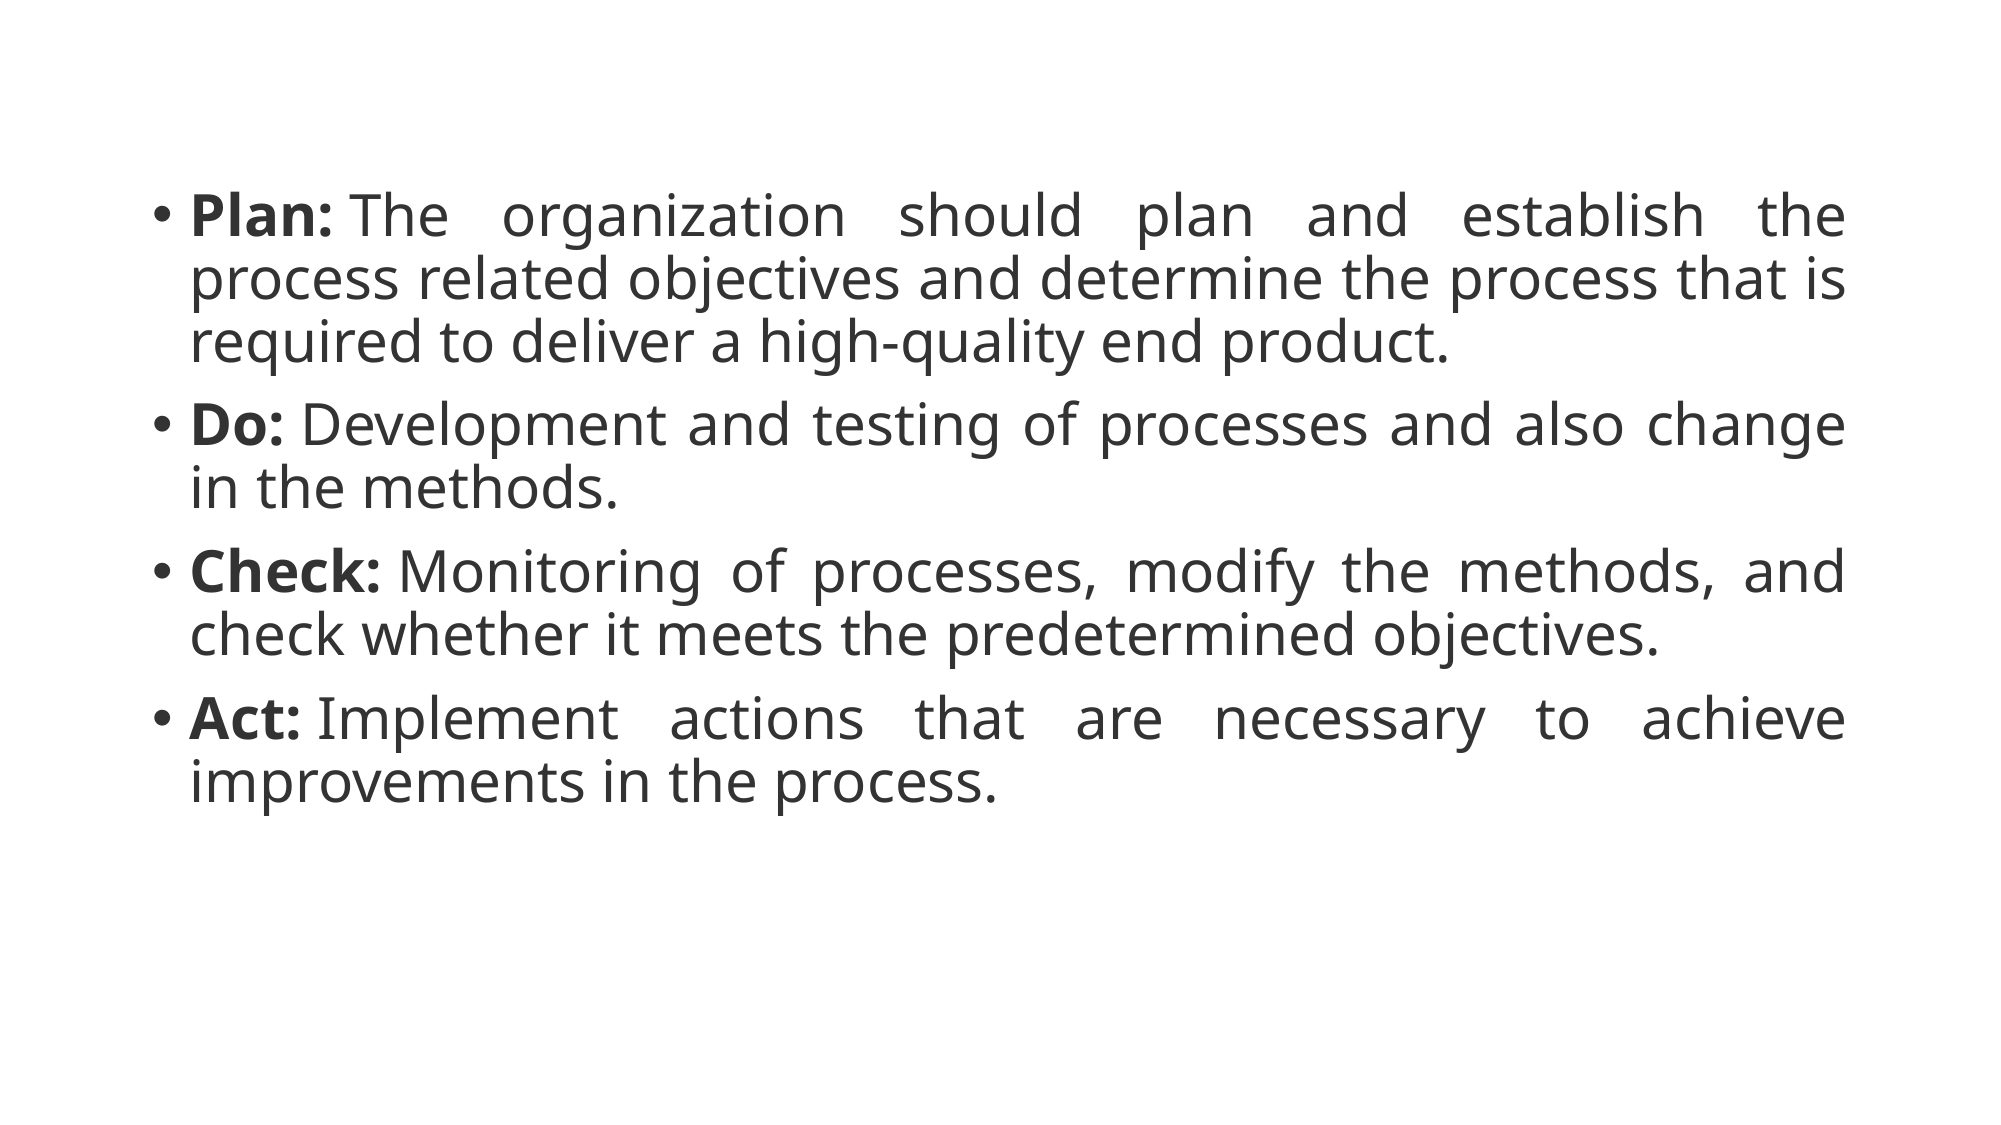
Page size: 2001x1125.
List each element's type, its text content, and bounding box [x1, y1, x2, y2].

list Plan: The organization should plan and establish the process related objectives and determine the process that is required to deliver a high-quality end product. Do: Development and testing of processes and also change in the methods. Check: Monitoring of processes, modify the methods, and check whether it meets the predetermined objectives. Act: Implement actions that are necessary to achieve improvements in the process. [137, 178, 1863, 1006]
